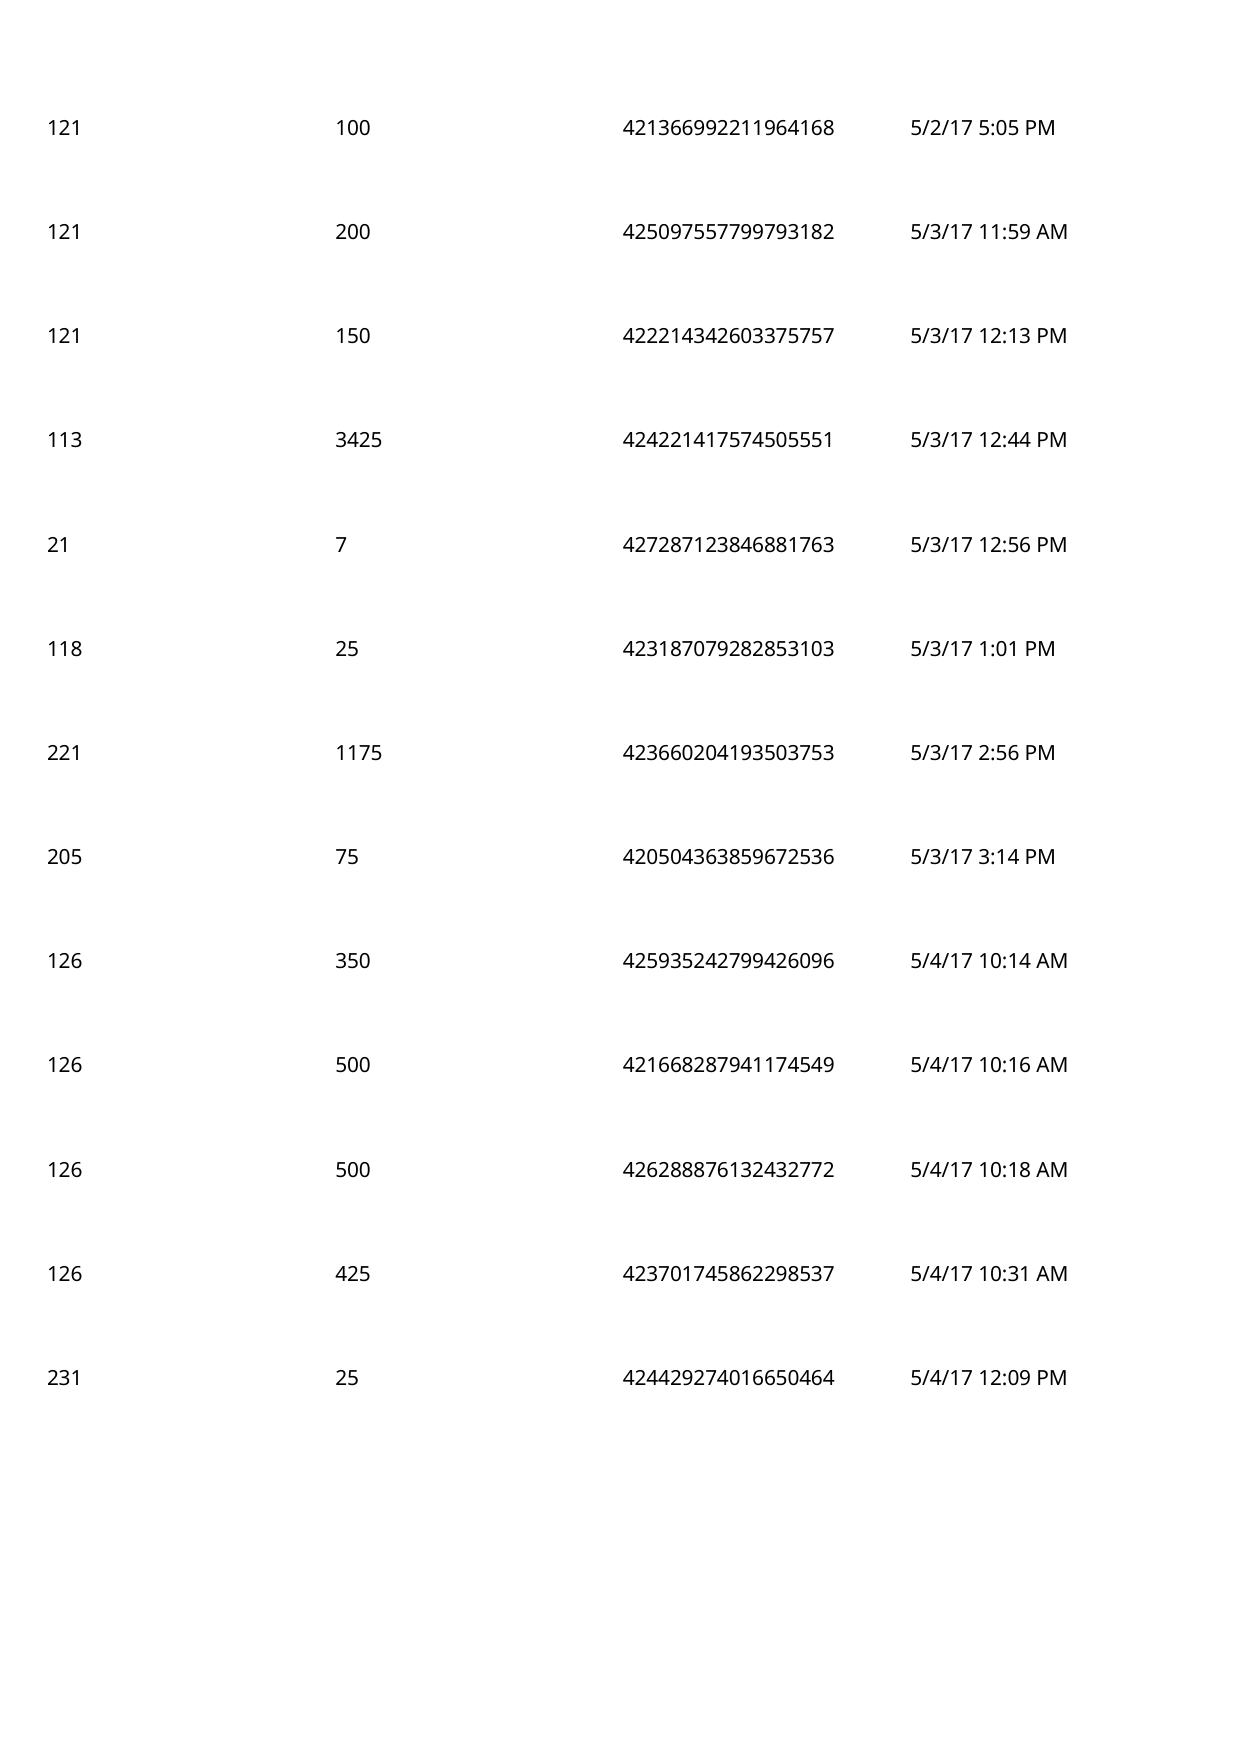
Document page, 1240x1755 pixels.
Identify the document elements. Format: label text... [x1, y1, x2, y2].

text_box 25 [335, 635, 622, 698]
text_box 5/4/17 10:14 AM [910, 947, 1198, 1011]
text_box 121 [41, 218, 335, 282]
text_box 421668287941174549 [622, 1052, 910, 1115]
text_box 500 [335, 1052, 622, 1115]
text_box 150 [335, 322, 622, 386]
text_box 5/3/17 2:56 PM [910, 739, 1198, 802]
text_box 5/4/17 12:09 PM [910, 1364, 1198, 1427]
text_box 126 [41, 1156, 335, 1219]
text_box 420504363859672536 [622, 843, 910, 907]
text_box 5/2/17 5:05 PM [910, 114, 1198, 177]
text_box 424221417574505551 [622, 427, 910, 490]
text_box 5/3/17 11:59 AM [910, 218, 1198, 282]
text_box 5/3/17 12:56 PM [910, 531, 1198, 594]
text_box 7 [335, 531, 622, 594]
text_box 100 [335, 114, 622, 177]
text_box 200 [335, 218, 622, 282]
text_box 427287123846881763 [622, 531, 910, 594]
text_box 126 [41, 1052, 335, 1115]
text_box 5/4/17 10:31 AM [910, 1260, 1198, 1323]
text_box 25 [335, 1364, 622, 1427]
text_box 422214342603375757 [622, 322, 910, 386]
text_box 350 [335, 947, 622, 1011]
text_box 221 [41, 739, 335, 802]
text_box 75 [335, 843, 622, 907]
text_box 500 [335, 1156, 622, 1219]
text_box 5/3/17 3:14 PM [910, 843, 1198, 907]
text_box 121 [41, 322, 335, 386]
text_box 426288876132432772 [622, 1156, 910, 1219]
text_box 423187079282853103 [622, 635, 910, 698]
text_box 1175 [335, 739, 622, 802]
text_box 205 [41, 843, 335, 907]
text_box 126 [41, 1260, 335, 1323]
text_box 3425 [335, 427, 622, 490]
text_box 425935242799426096 [622, 947, 910, 1011]
text_box 121 [41, 114, 335, 177]
text_box 5/3/17 12:13 PM [910, 322, 1198, 386]
text_box 118 [41, 635, 335, 698]
text_box 21 [41, 531, 335, 594]
text_box 231 [41, 1364, 335, 1427]
text_box 126 [41, 947, 335, 1011]
text_box 113 [41, 427, 335, 490]
text_box 424429274016650464 [622, 1364, 910, 1427]
text_box 423660204193503753 [622, 739, 910, 802]
text_box 425 [335, 1260, 622, 1323]
text_box 5/4/17 10:16 AM [910, 1052, 1198, 1115]
text_box 5/3/17 12:44 PM [910, 427, 1198, 490]
text_box 421366992211964168 [622, 114, 910, 177]
text_box 423701745862298537 [622, 1260, 910, 1323]
text_box 425097557799793182 [622, 218, 910, 282]
text_box 5/4/17 10:18 AM [910, 1156, 1198, 1219]
text_box 5/3/17 1:01 PM [910, 635, 1198, 698]
